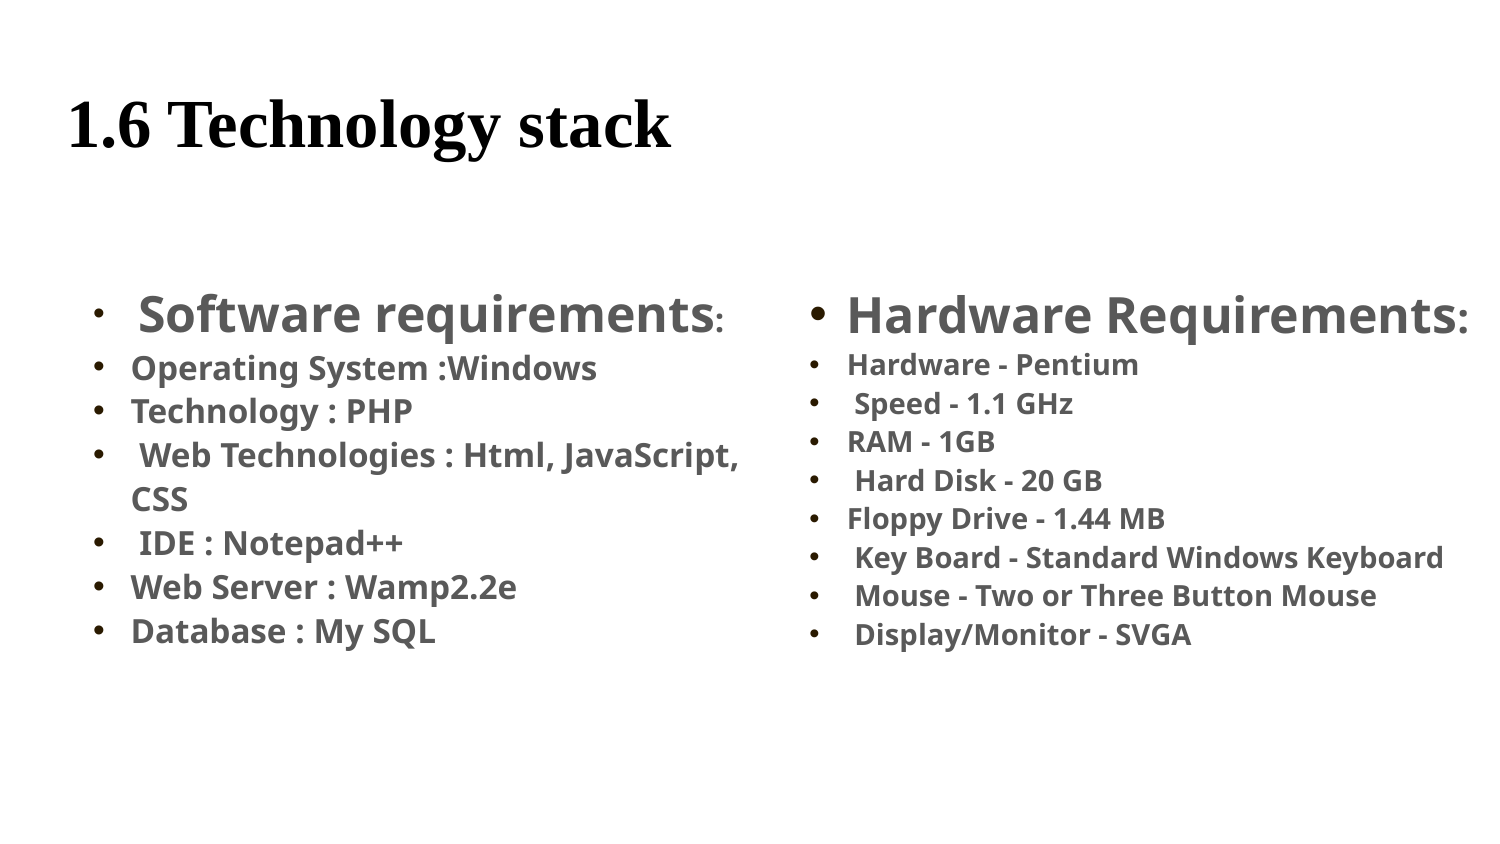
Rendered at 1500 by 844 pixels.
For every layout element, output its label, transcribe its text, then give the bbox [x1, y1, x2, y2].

title 1.6 Technology stack [51, 72, 1449, 174]
text_box Hardware Requirements: Hardware - Pentium Speed - 1.1 GHz RAM - 1GB Hard Disk - 20 GB Floppy Drive - 1.44 MB Key Board - Standard Windows Keyboard Mouse - Two or Three Button Mouse Display/Monitor - SVGA [794, 269, 1500, 659]
list Software requirements: Operating System :Windows Technology : PHP Web Technologies : Html, JavaScript, CSS IDE : Notepad++ Web Server : Wamp2.2e Database : My SQL [78, 225, 767, 803]
